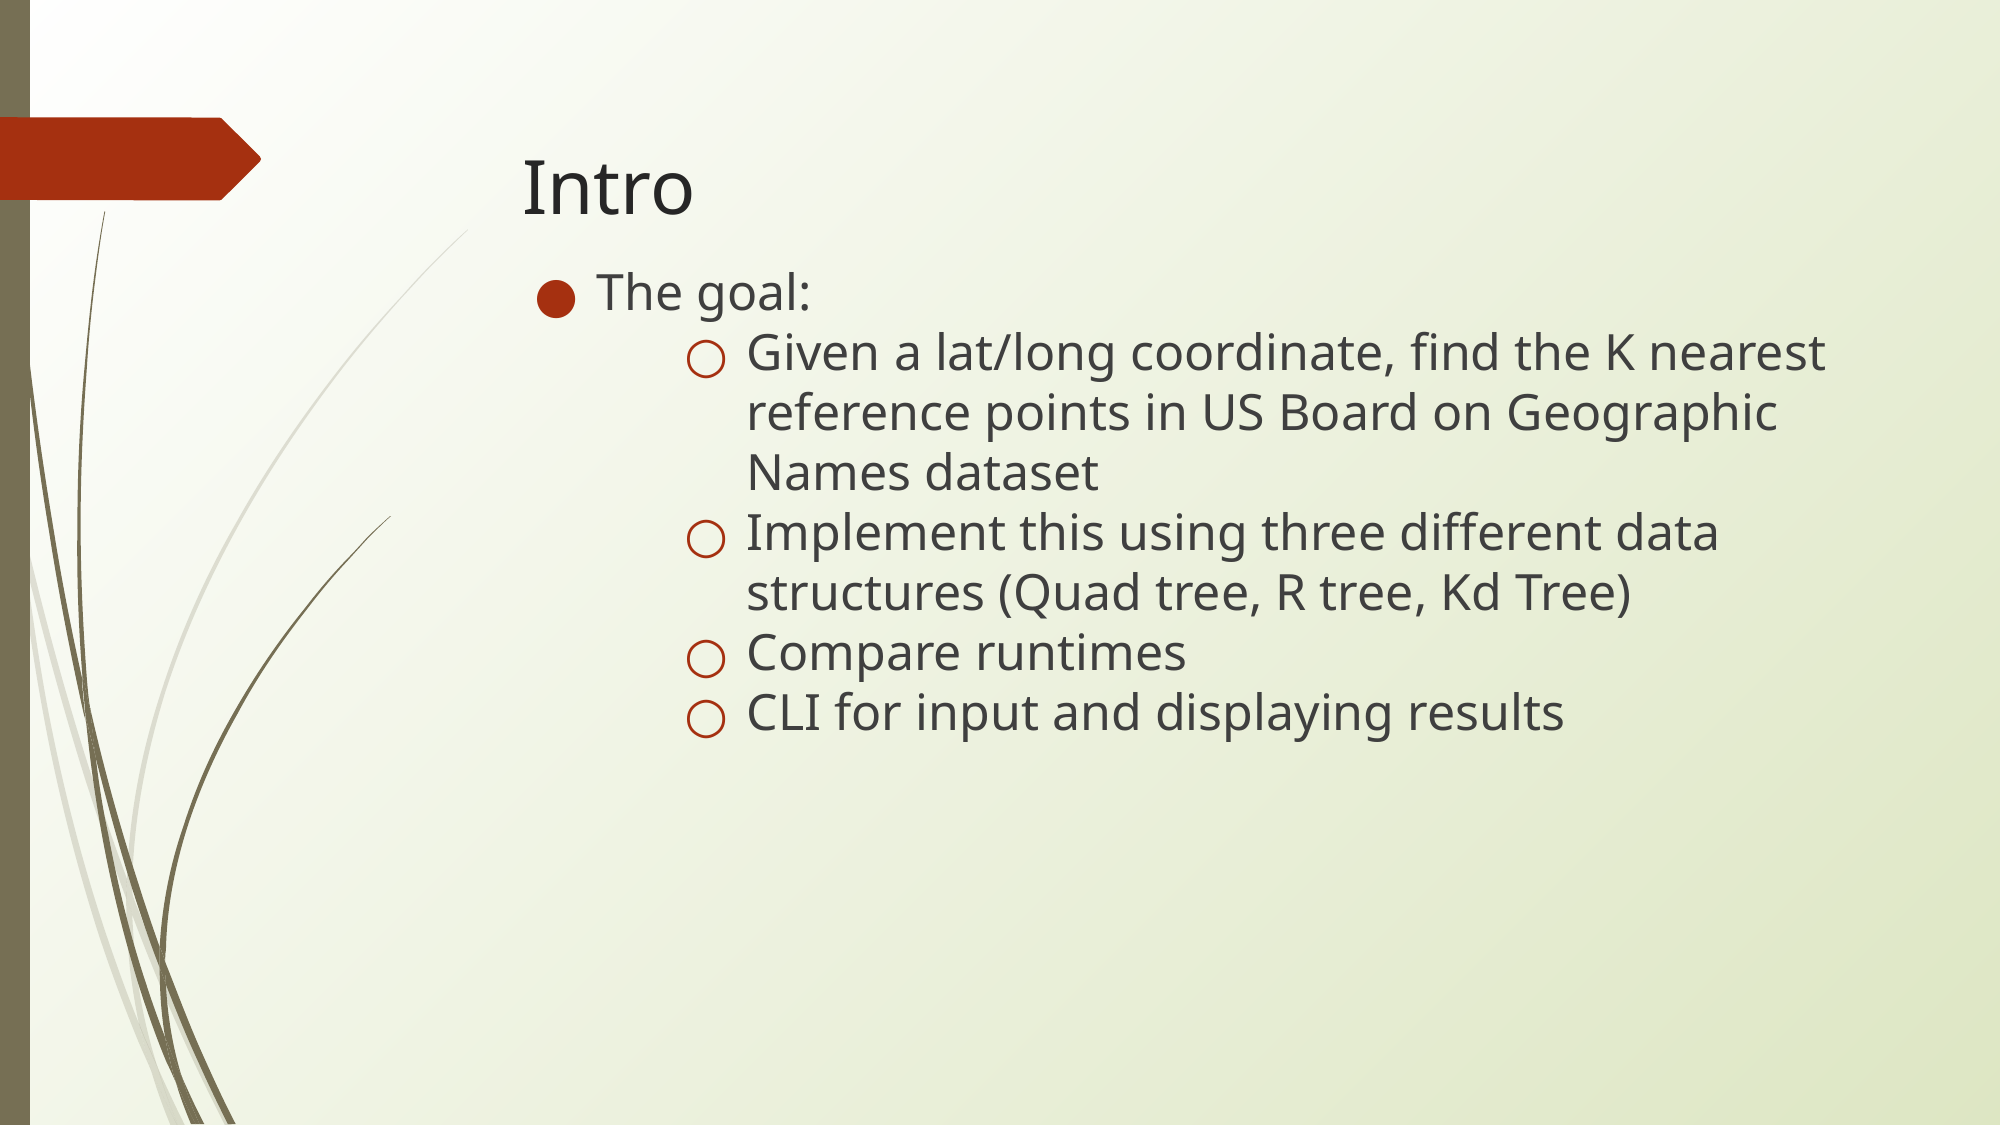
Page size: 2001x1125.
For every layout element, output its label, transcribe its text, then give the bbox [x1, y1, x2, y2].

title Intro [507, 131, 1969, 252]
list The goal: Given a lat/long coordinate, find the K nearest reference points in US Board on Geographic Names dataset Implement this using three different data structures (Quad tree, R tree, Kd Tree) Compare runtimes CLI for input and displaying results [506, 252, 1970, 873]
